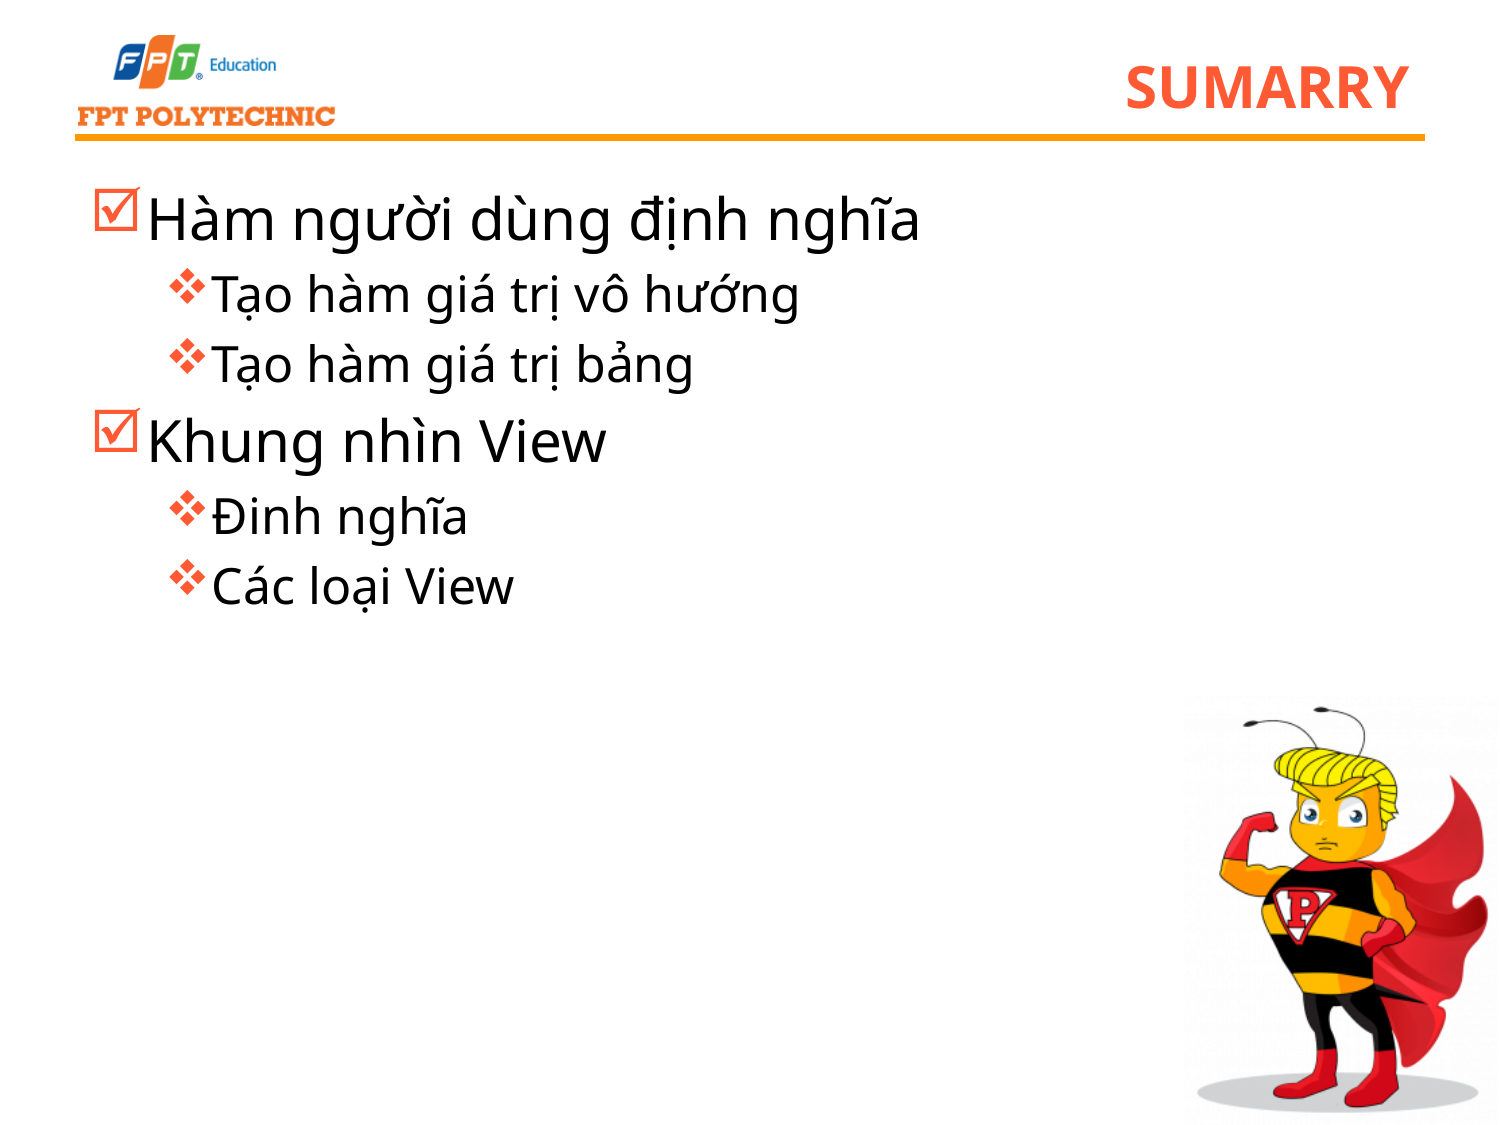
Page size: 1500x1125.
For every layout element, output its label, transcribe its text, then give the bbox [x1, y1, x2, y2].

list Hàm người dùng định nghĩa Tạo hàm giá trị vô hướng Tạo hàm giá trị bảng Khung nhìn View Đinh nghĩa Các loại View [75, 174, 1425, 1038]
title Sumarry [337, 45, 1425, 125]
picture [78, 35, 338, 126]
picture [1183, 696, 1500, 1125]
